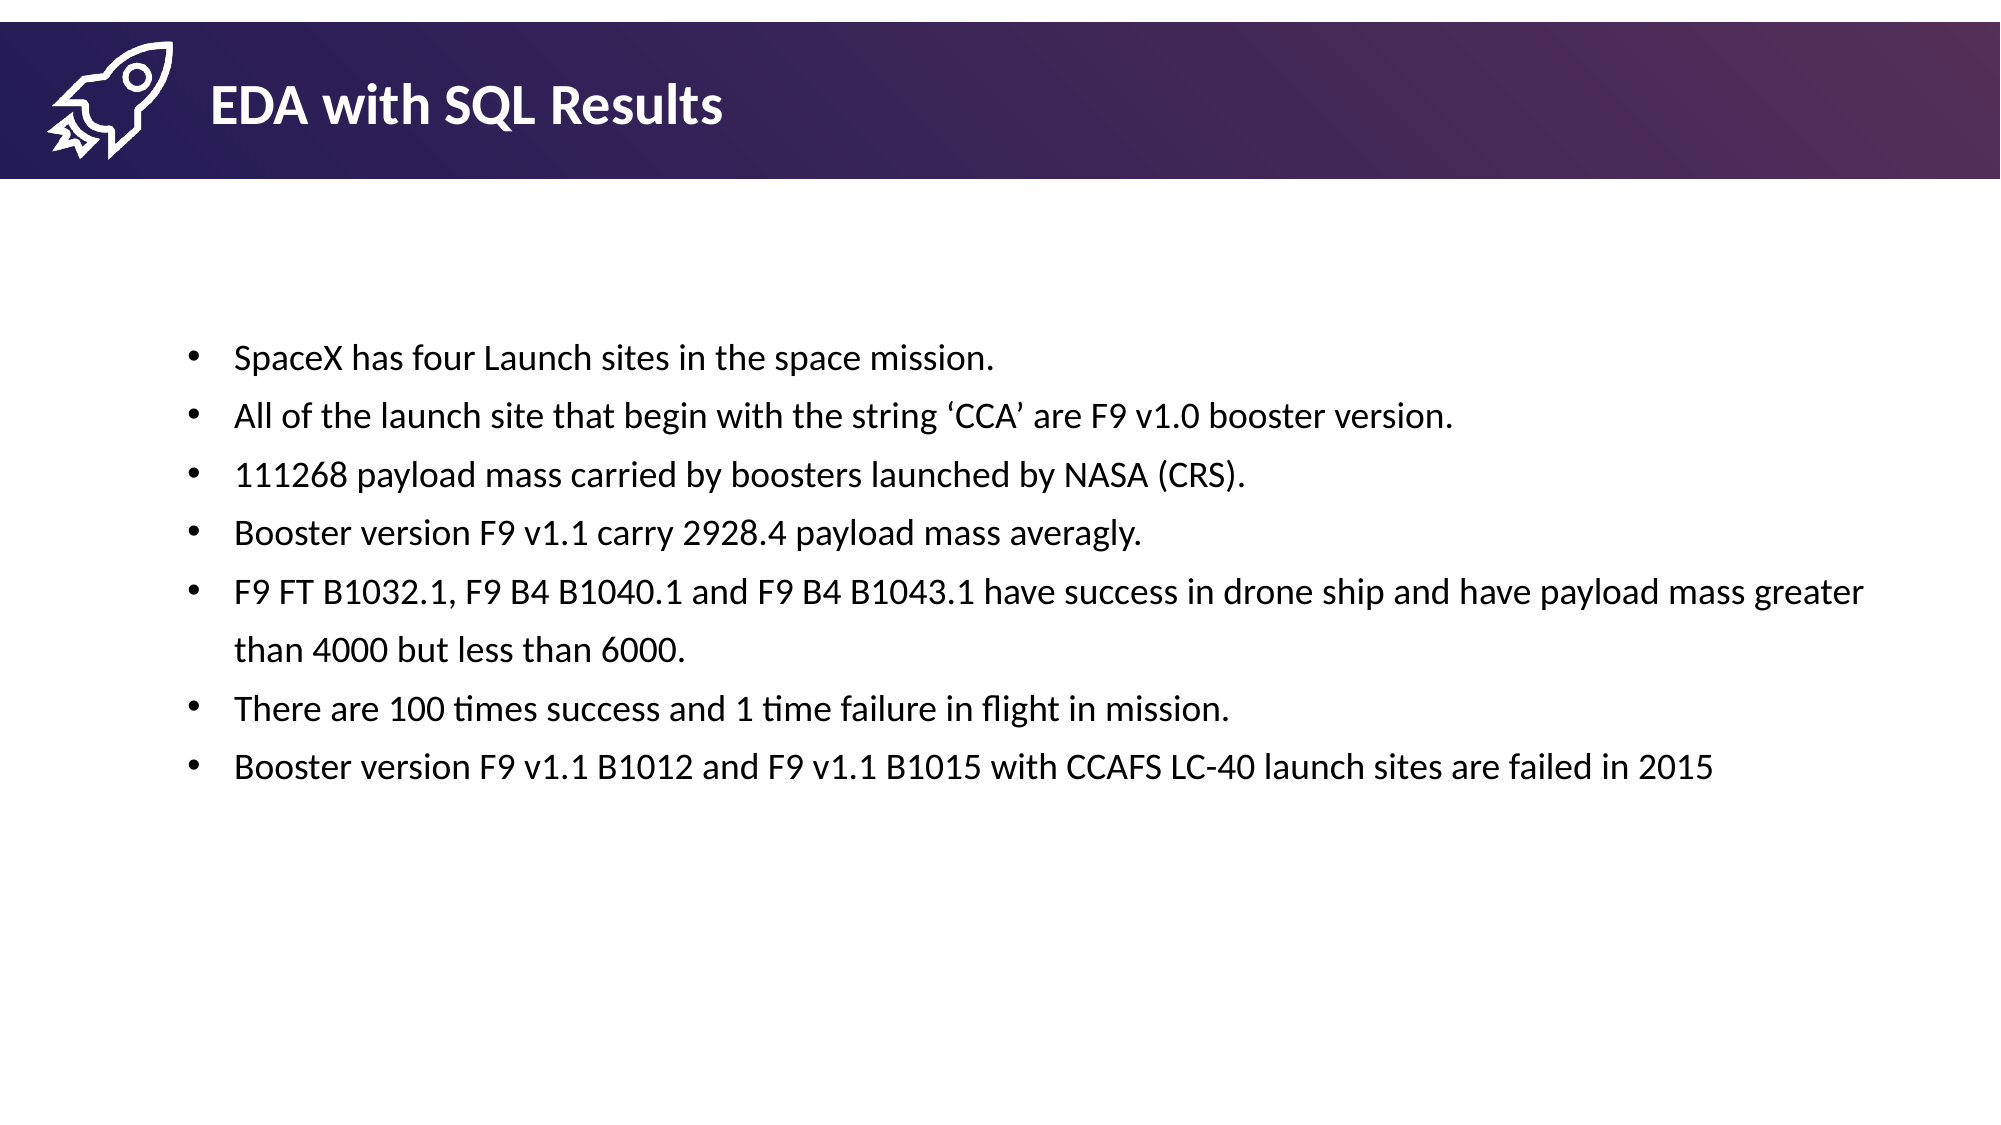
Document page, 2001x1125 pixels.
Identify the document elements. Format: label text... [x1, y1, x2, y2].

text_box EDA with SQL Results [195, 58, 1421, 144]
text_box SpaceX has four Launch sites in the space mission. All of the launch site that begin with the string ‘CCA’ are F9 v1.0 booster version. 111268 payload mass carried by boosters launched by NASA (CRS). Booster version F9 v1.1 carry 2928.4 payload mass averagly. F9 FT B1032.1, F9 B4 B1040.1 and F9 B4 B1043.1 have success in drone ship and have payload mass greater than 4000 but less than 6000. There are 100 times success and 1 time failure in flight in mission. Booster version F9 v1.1 B1012 and F9 v1.1 B1015 with CCAFS LC-40 launch sites are failed in 2015 [172, 311, 1882, 840]
text_box [0, 22, 2000, 180]
picture [46, 37, 173, 164]
